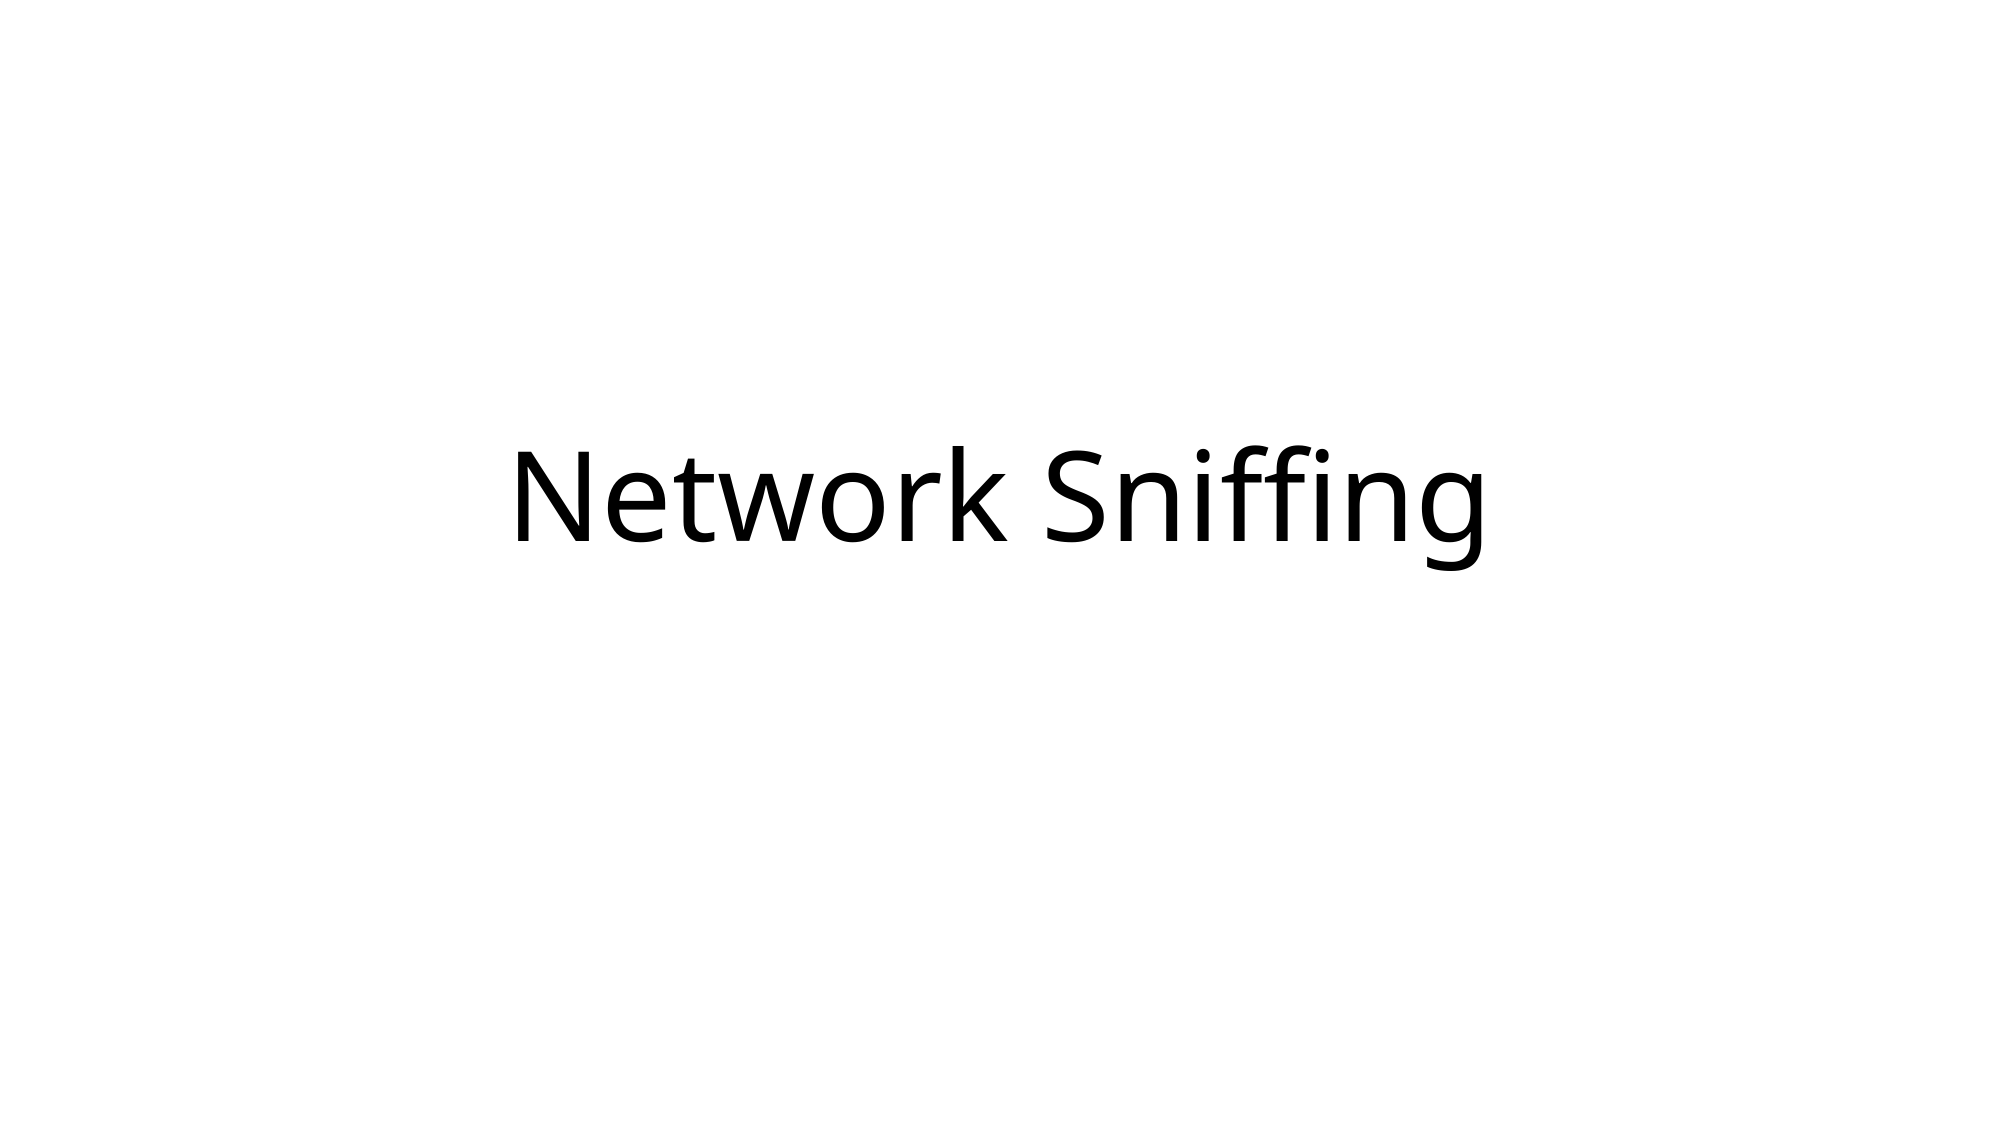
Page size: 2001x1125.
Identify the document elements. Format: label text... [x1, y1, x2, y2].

title Network Sniffing [249, 184, 1750, 576]
